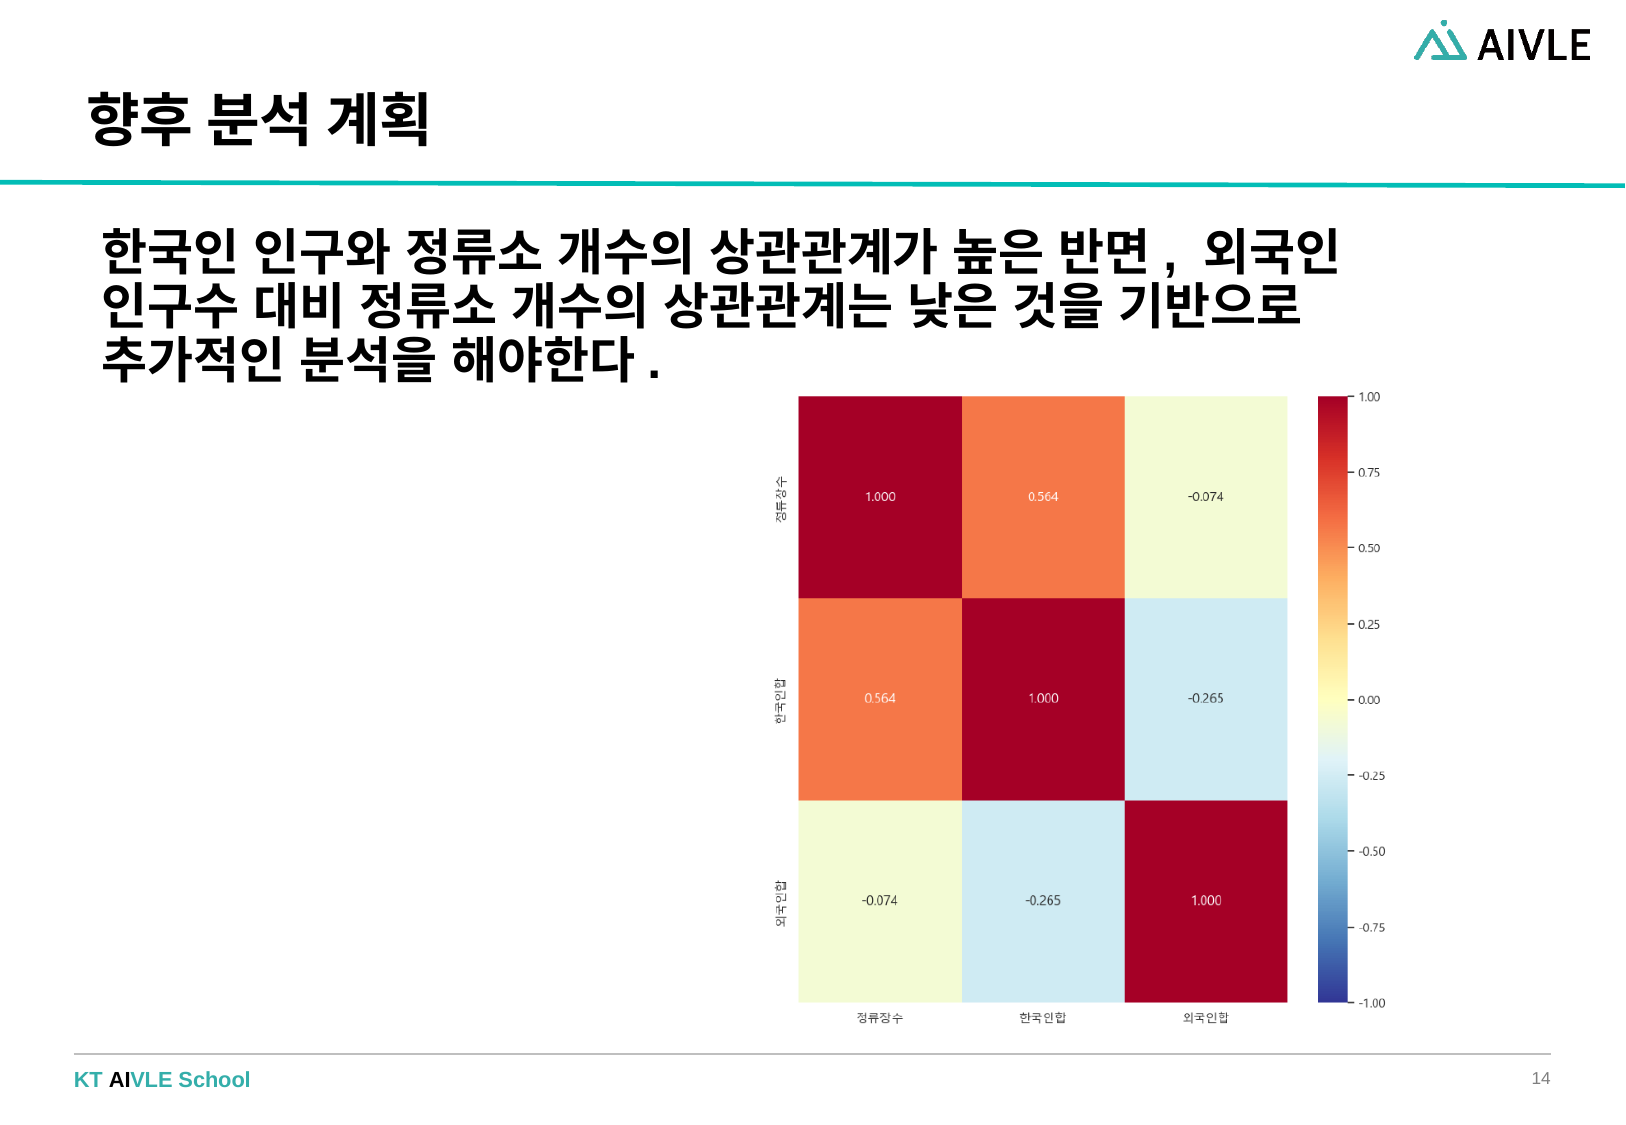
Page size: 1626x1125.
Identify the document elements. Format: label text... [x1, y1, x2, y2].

picture [758, 389, 1393, 1033]
title 향후 분석 계획 [71, 83, 1269, 181]
picture [1414, 20, 1590, 60]
list 한국인 인구와 정류소 개수의 상관관계가 높은 반면, 외국인 인구수 대비 정류소 개수의 상관관계는 낮은 것을 기반으로 추가적인 분석을 해야한다. [73, 219, 1508, 420]
